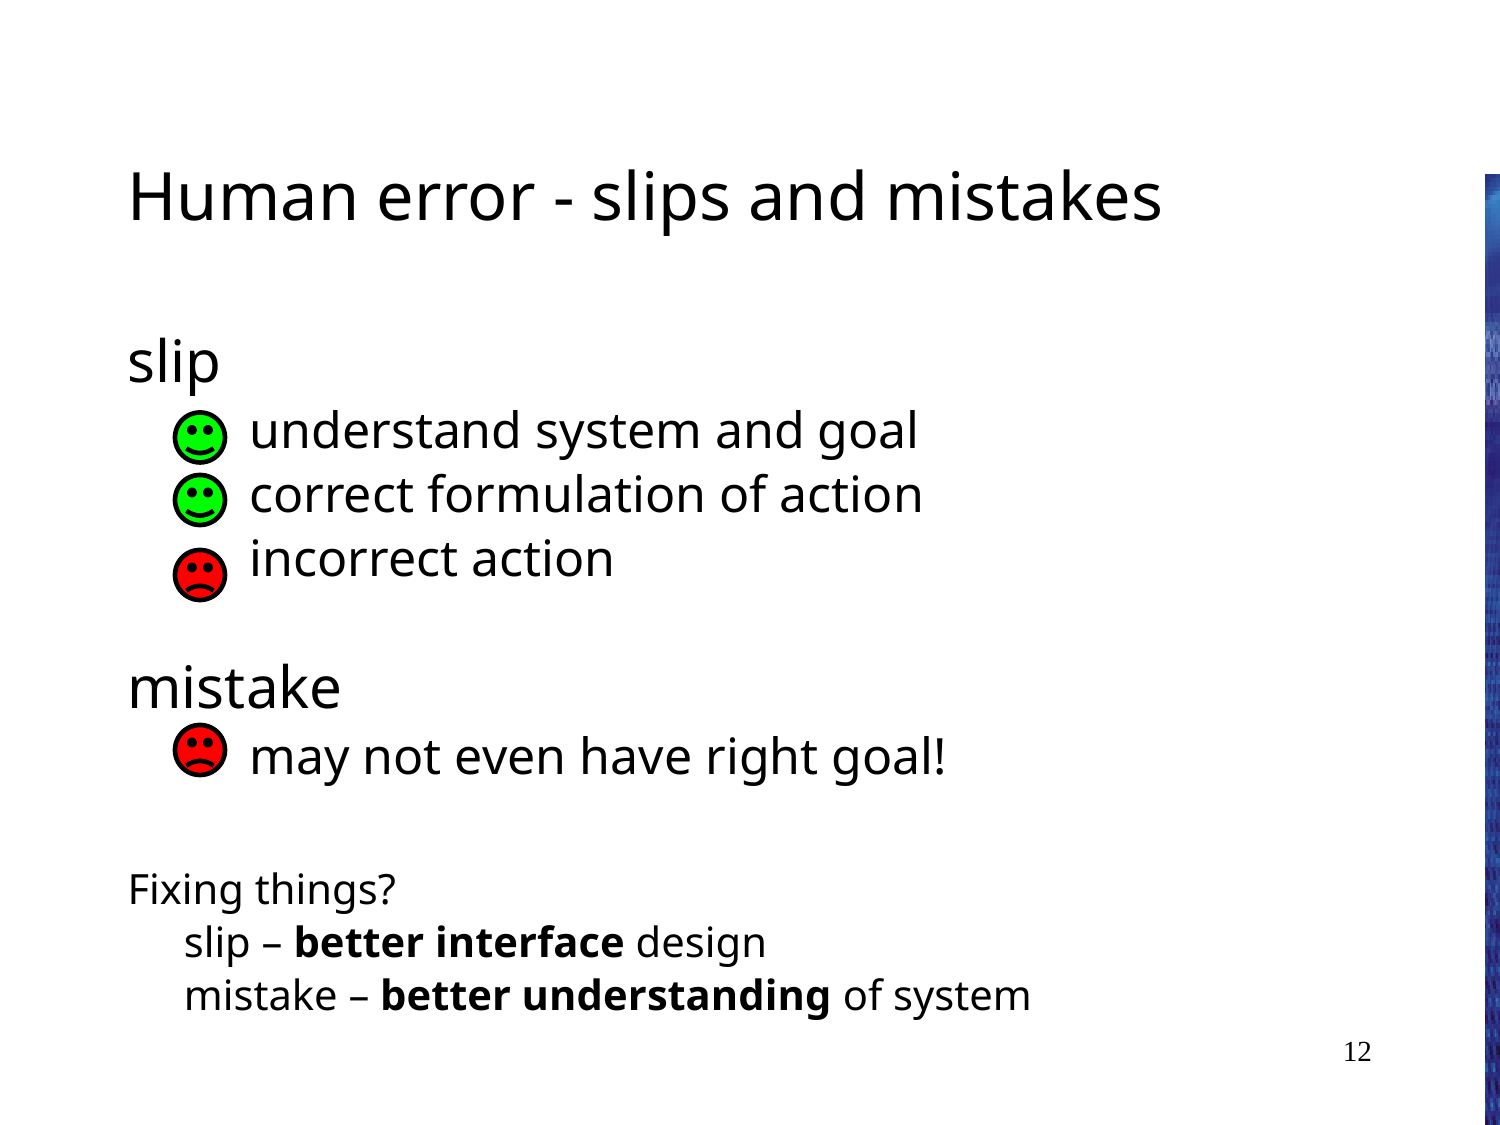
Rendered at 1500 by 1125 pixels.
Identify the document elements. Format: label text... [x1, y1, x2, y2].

text_box [174, 412, 226, 463]
slide_number 12 [1074, 1024, 1388, 1101]
text_box [174, 474, 226, 526]
picture [1485, 174, 1500, 1125]
text_box [174, 549, 226, 601]
list slip understand system and goal correct formulation of action incorrect action mistake may not even have right goal! Fixing things? slip – better interface design mistake – better understanding of system [112, 324, 1388, 1038]
title Human error - slips and mistakes [112, 99, 1238, 288]
text_box [174, 724, 226, 775]
